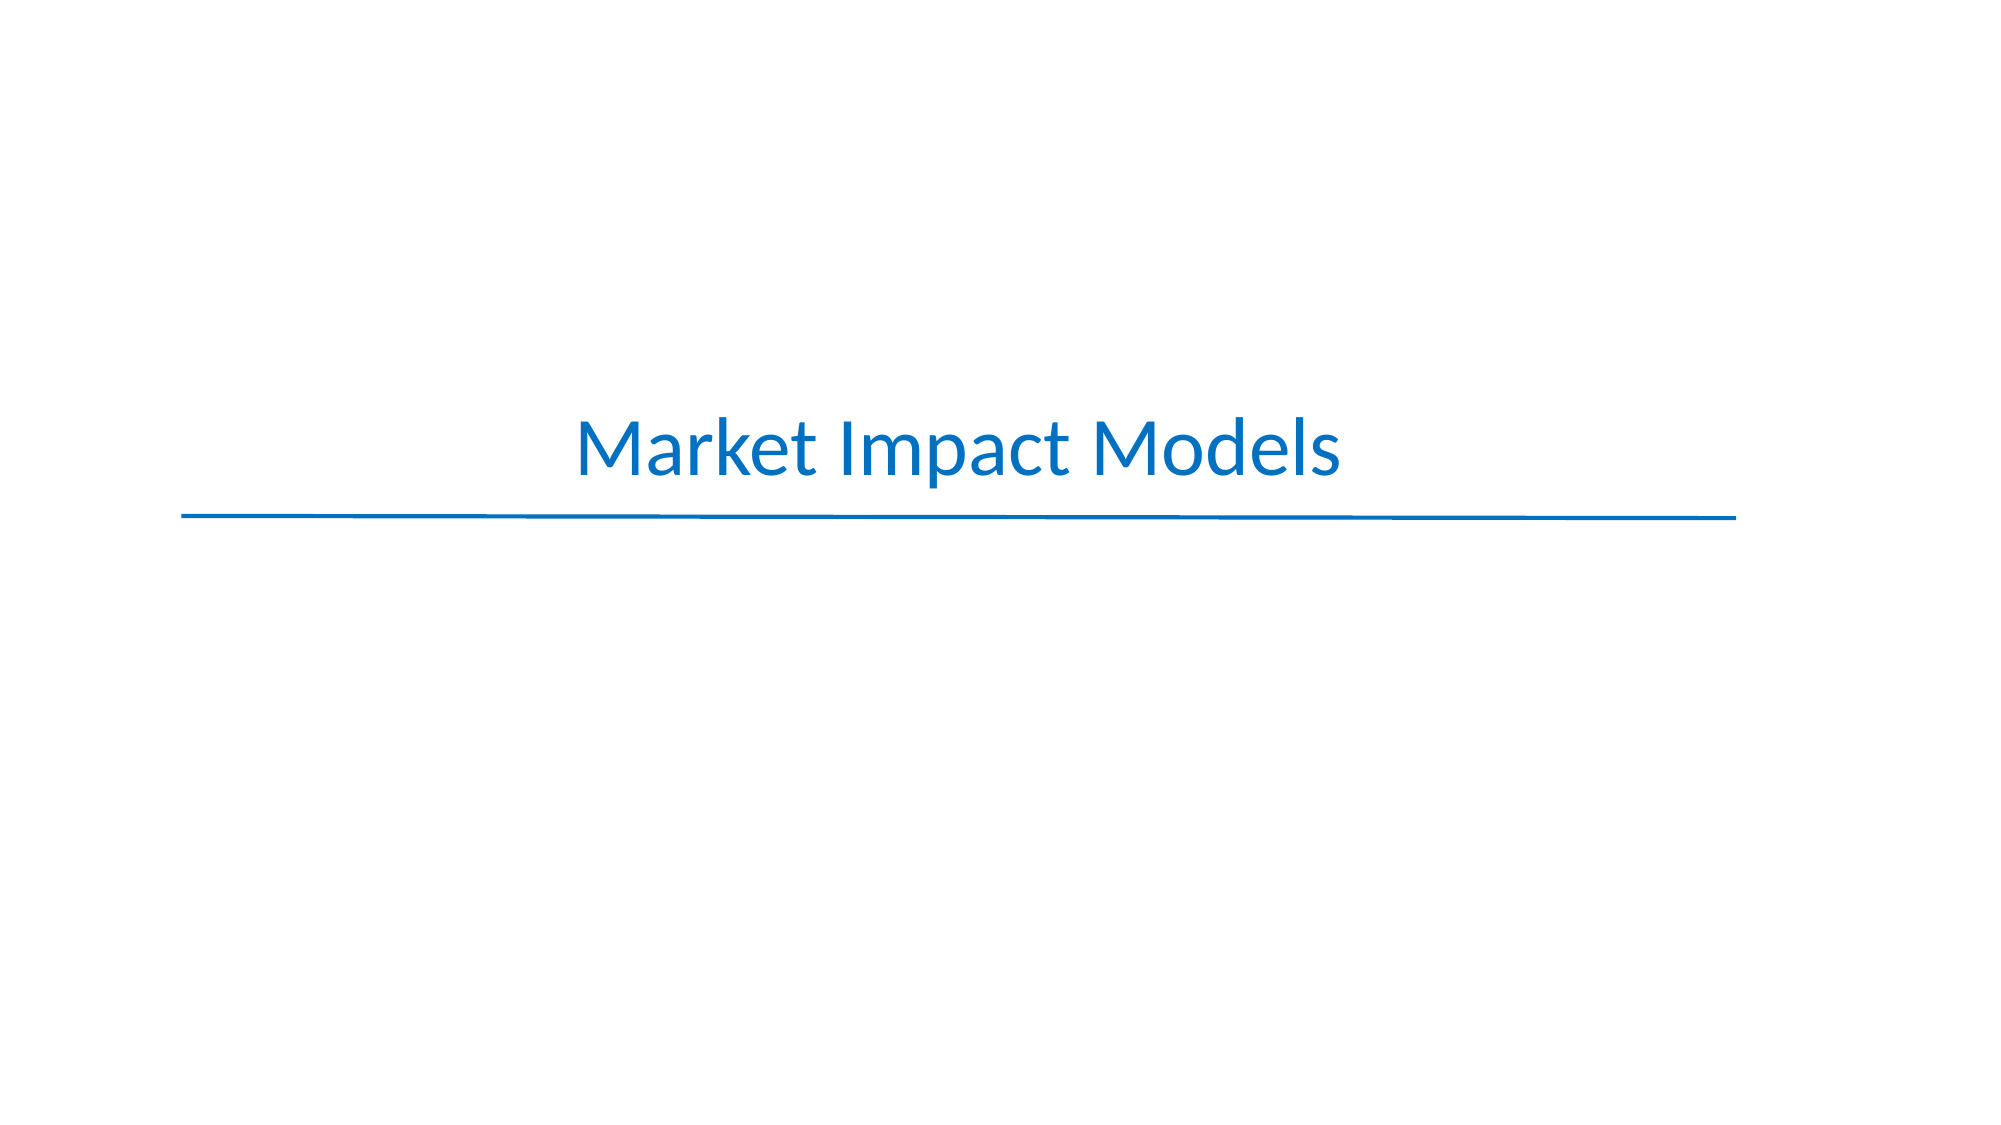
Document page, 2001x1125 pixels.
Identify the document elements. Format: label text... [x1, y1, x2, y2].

text_box Market Impact Models [181, 384, 1736, 496]
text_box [181, 515, 1737, 519]
